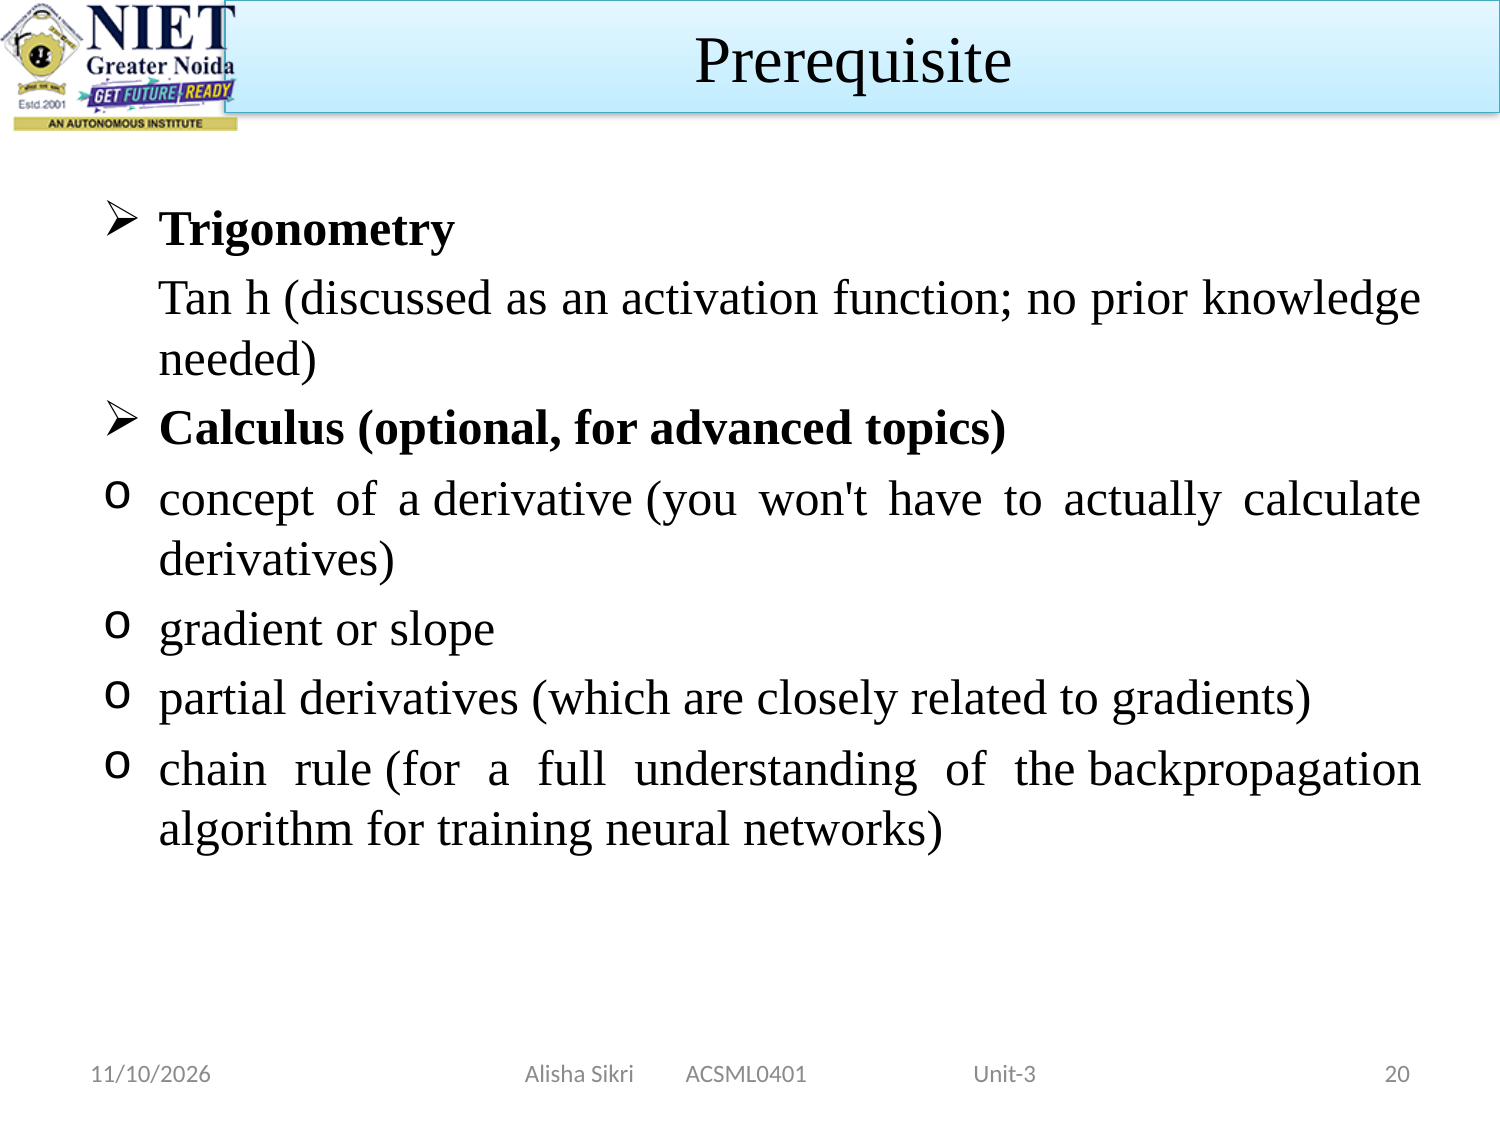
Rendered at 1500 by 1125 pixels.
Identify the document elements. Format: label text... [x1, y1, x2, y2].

footer Alisha Sikri ACSML0401 Unit-3 [324, 1042, 1238, 1103]
picture [0, 3, 238, 131]
text_box Prerequisite [224, 0, 1500, 113]
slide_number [75, 1042, 324, 1103]
slide_number 20 [1238, 1042, 1425, 1103]
list Trigonometry Tan h (discussed as an activation function; no prior knowledge needed) Calculus (optional, for advanced topics) concept of a derivative (you won't have to actually calculate derivatives) gradient or slope partial derivatives (which are closely related to gradients) chain rule (for a full understanding of the backpropagation algorithm for training neural networks) [87, 187, 1438, 988]
